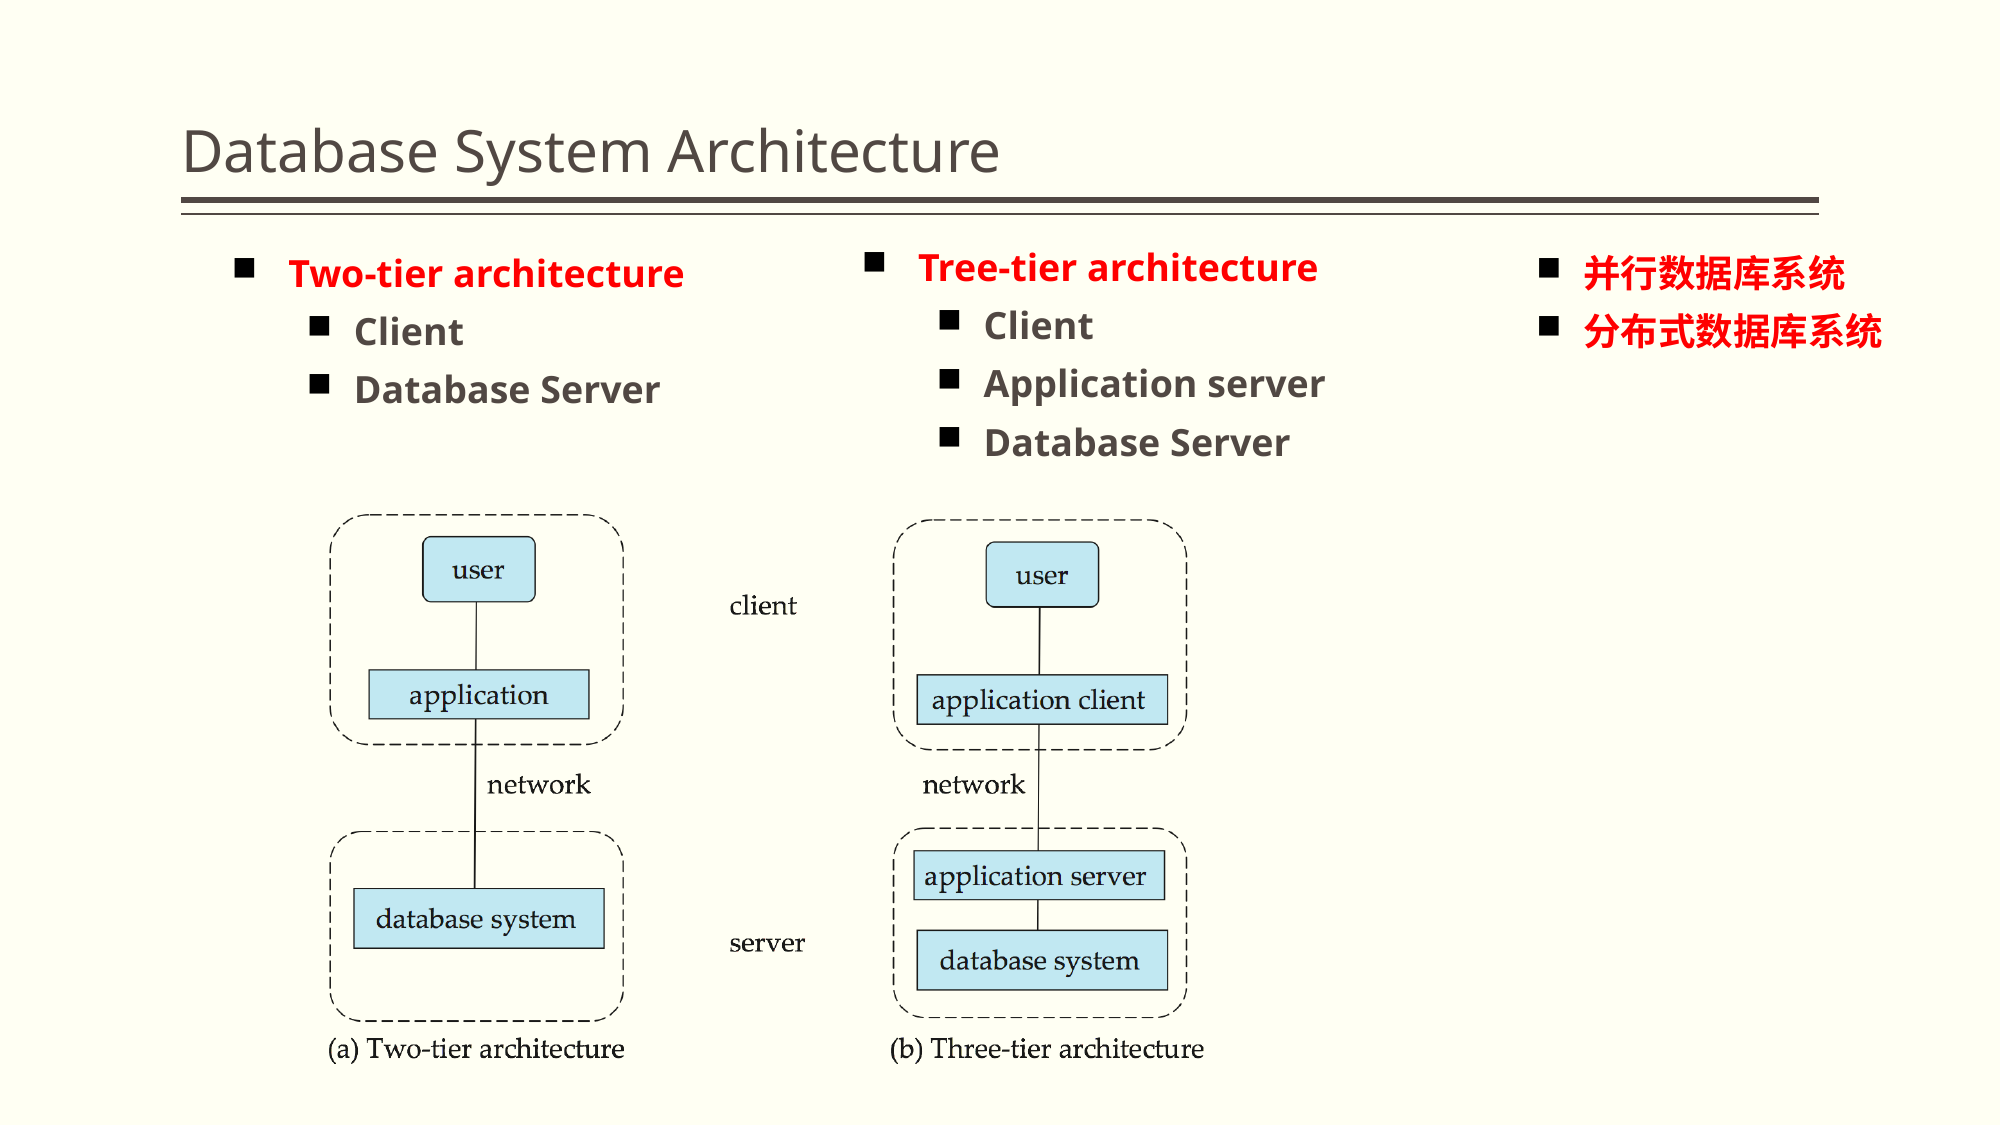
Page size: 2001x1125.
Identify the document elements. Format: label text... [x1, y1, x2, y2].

text_box Two-tier architecture Client Database Server [217, 242, 749, 500]
picture [327, 513, 1206, 1065]
text_box 并行数据库系统 分布式数据库系统 [1521, 242, 1947, 396]
title Database System Architecture [181, 12, 1819, 193]
text_box Tree-tier architecture Client Application server Database Server [847, 236, 1424, 494]
